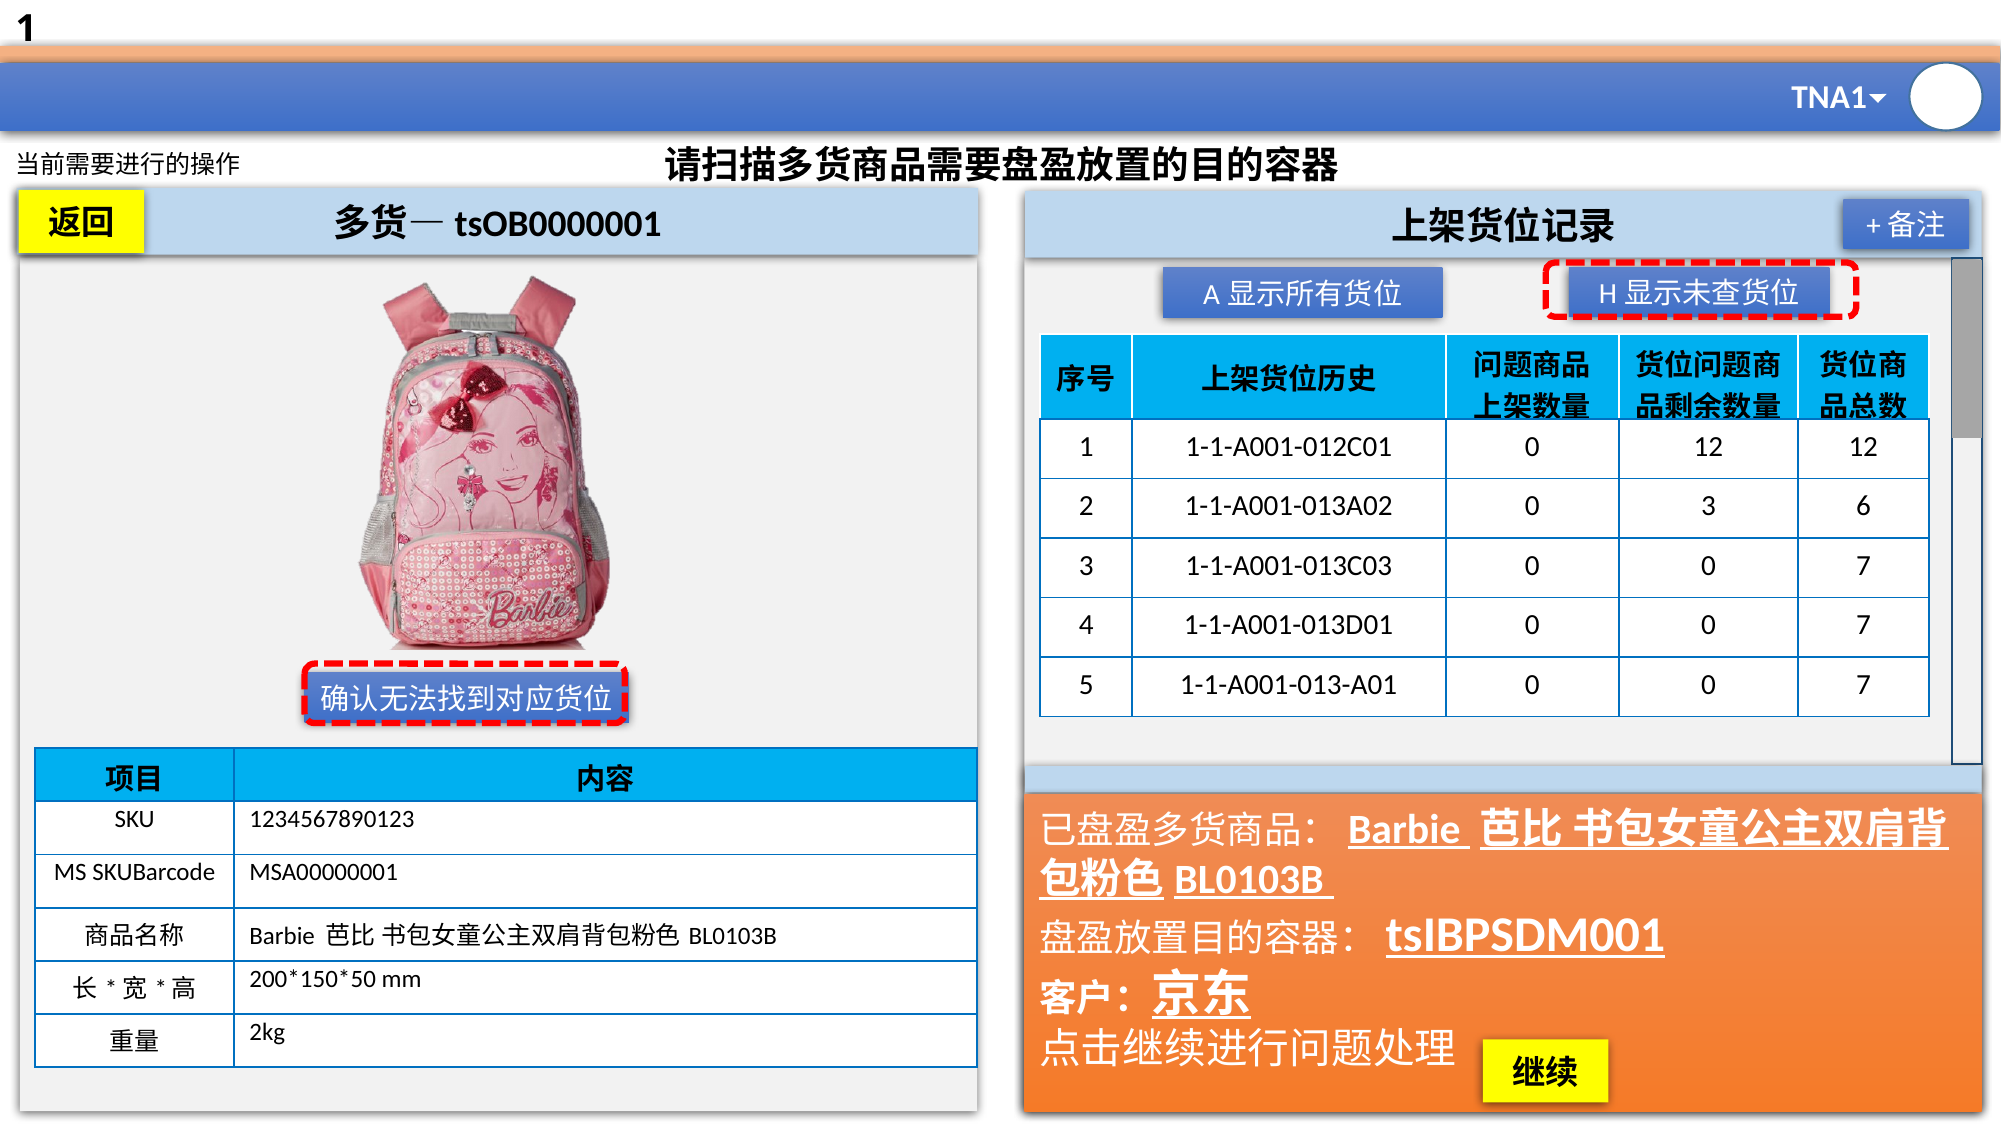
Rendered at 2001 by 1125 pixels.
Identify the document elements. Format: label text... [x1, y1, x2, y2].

table_cell SKU [36, 802, 233, 854]
table_cell MS SKUBarcode [36, 855, 233, 907]
text_box 确认无法找到对应货位 [622, 672, 629, 723]
text_box 返回 [18, 195, 145, 253]
table_cell 重量 [36, 1015, 233, 1066]
title 1 [0, 0, 1726, 60]
table_cell Barbie 芭比 书包女童公主双肩背包粉色BL0103B [235, 909, 976, 960]
table_cell 2kg [235, 1015, 976, 1066]
table_cell 1234567890123 [235, 802, 976, 854]
table_cell MSA00000001 [235, 855, 976, 907]
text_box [0, 133, 2000, 195]
text_box 多货—tsOB0000001 [151, 195, 979, 255]
table_header 项目 [36, 749, 233, 800]
text_box [303, 662, 626, 725]
table_cell 长*宽*高 [36, 962, 233, 1013]
table_cell 200*150*50 mm [235, 962, 976, 1013]
table_cell 商品名称 [36, 909, 233, 960]
table_header 内容 [235, 749, 976, 800]
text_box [1024, 195, 1982, 1112]
picture [330, 272, 610, 650]
text_box [19, 264, 978, 1112]
